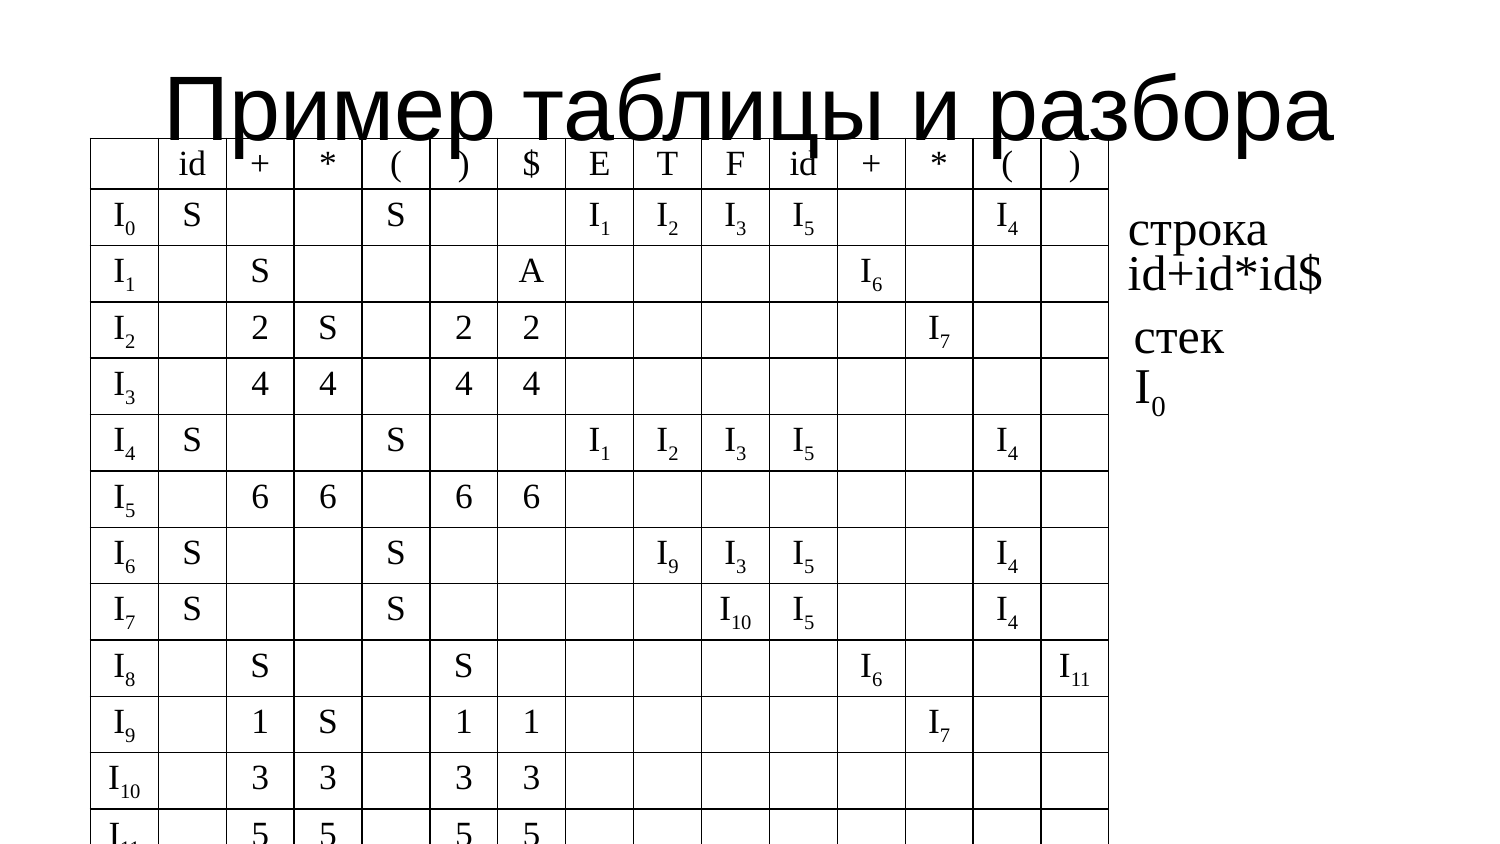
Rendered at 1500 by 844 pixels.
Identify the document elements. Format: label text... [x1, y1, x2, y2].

table_cell 3 [431, 753, 497, 808]
table_cell [295, 584, 361, 639]
table_cell S [295, 303, 361, 357]
table_cell [498, 584, 565, 639]
table_cell I5 [770, 584, 837, 639]
table_cell 5 [295, 810, 361, 844]
table_cell S [431, 641, 497, 696]
table_header [91, 139, 158, 188]
table_cell S [295, 697, 361, 752]
table_cell [770, 810, 837, 844]
table_cell S [159, 190, 226, 245]
table_cell I3 [702, 528, 769, 583]
table_cell I3 [702, 190, 769, 245]
table_cell [702, 472, 769, 527]
table_cell [431, 528, 497, 583]
table_cell [1042, 190, 1108, 245]
table_header T [634, 139, 701, 188]
table_cell [363, 303, 429, 357]
table_cell [295, 528, 361, 583]
table_header $ [498, 139, 565, 188]
table_cell [770, 697, 837, 752]
table_cell [702, 753, 769, 808]
table_cell I6 [838, 641, 905, 696]
table_cell [702, 810, 769, 844]
table_header ) [431, 139, 497, 188]
table_cell [906, 472, 972, 527]
table_cell 4 [295, 359, 361, 414]
table_header ( [974, 139, 1040, 188]
table_cell [498, 415, 565, 470]
table_cell 1 [498, 697, 565, 752]
table_cell [634, 472, 701, 527]
table_cell I4 [974, 190, 1040, 245]
table_cell I5 [91, 472, 158, 527]
table_cell [566, 697, 633, 752]
table_cell [363, 753, 429, 808]
table_cell S [227, 641, 293, 696]
table_cell [566, 528, 633, 583]
table_cell [363, 641, 429, 696]
table_cell 5 [431, 810, 497, 844]
table_cell 2 [227, 303, 293, 357]
table_header ( [363, 139, 429, 188]
table_cell I2 [634, 415, 701, 470]
table_cell [566, 810, 633, 844]
table_cell S [363, 528, 429, 583]
table_cell [295, 641, 361, 696]
table_cell [1042, 810, 1108, 844]
table_cell [906, 190, 972, 245]
table_cell [227, 528, 293, 583]
table_cell [838, 359, 905, 414]
table_cell [566, 246, 633, 301]
table_cell [566, 303, 633, 357]
table_cell [634, 810, 701, 844]
table_cell [702, 641, 769, 696]
table_cell [906, 584, 972, 639]
table_header * [906, 139, 972, 188]
table_cell I6 [91, 528, 158, 583]
table_cell [1042, 303, 1108, 357]
table_cell [838, 303, 905, 357]
table_cell I11 [91, 810, 158, 844]
table_cell [159, 810, 226, 844]
table_cell [431, 246, 497, 301]
table_cell [159, 359, 226, 414]
table_cell I1 [566, 415, 633, 470]
table_cell [634, 303, 701, 357]
table_cell [363, 246, 429, 301]
table_cell [159, 753, 226, 808]
table_cell [770, 753, 837, 808]
table_cell [906, 528, 972, 583]
table_cell [1042, 753, 1108, 808]
table_cell [363, 810, 429, 844]
table_cell [634, 246, 701, 301]
table_cell [838, 810, 905, 844]
table_header + [227, 139, 293, 188]
text_box стек [1118, 295, 1380, 353]
table_cell I7 [906, 303, 972, 357]
table_cell [634, 753, 701, 808]
table_cell S [159, 584, 226, 639]
table_cell [1042, 415, 1108, 470]
table_cell 5 [227, 810, 293, 844]
table_cell [906, 810, 972, 844]
table_cell I4 [91, 415, 158, 470]
table_cell 4 [498, 359, 565, 414]
table_cell [974, 697, 1040, 752]
table_cell [906, 246, 972, 301]
table_cell [1042, 528, 1108, 583]
table_cell [974, 303, 1040, 357]
table_cell [363, 697, 429, 752]
table_cell [634, 584, 701, 639]
table_cell [838, 584, 905, 639]
table_cell 5 [498, 810, 565, 844]
table_cell [838, 472, 905, 527]
table_cell [702, 697, 769, 752]
table_cell [227, 415, 293, 470]
table_cell I0 [91, 190, 158, 245]
table_cell [838, 415, 905, 470]
table_cell I3 [702, 415, 769, 470]
table_cell [906, 641, 972, 696]
table_header + [838, 139, 905, 188]
table_cell I5 [770, 415, 837, 470]
table_cell [770, 641, 837, 696]
table_cell S [363, 190, 429, 245]
table_cell 2 [431, 303, 497, 357]
table_cell [227, 584, 293, 639]
table_cell 3 [227, 753, 293, 808]
table_cell 4 [227, 359, 293, 414]
table_cell [974, 472, 1040, 527]
table_cell I9 [91, 697, 158, 752]
table_cell [974, 359, 1040, 414]
table_header F [702, 139, 769, 188]
table_cell [702, 246, 769, 301]
text_box id+id*id$ [1112, 232, 1405, 289]
table_cell I6 [838, 246, 905, 301]
table_cell 2 [498, 303, 565, 357]
table_cell 6 [227, 472, 293, 527]
table_cell I5 [770, 190, 837, 245]
table_cell A [498, 246, 565, 301]
table_cell [634, 359, 701, 414]
table_cell 3 [295, 753, 361, 808]
table_cell I4 [974, 528, 1040, 583]
table_cell [702, 359, 769, 414]
table_cell [974, 246, 1040, 301]
table_cell [1042, 359, 1108, 414]
text_box I0 [1119, 353, 1265, 409]
table_cell [498, 641, 565, 696]
table_cell 6 [431, 472, 497, 527]
table_cell [566, 584, 633, 639]
table_cell I3 [91, 359, 158, 414]
table_header ) [1042, 139, 1108, 188]
table_cell [634, 697, 701, 752]
table_cell [702, 303, 769, 357]
table_header id [159, 139, 226, 188]
table_cell I7 [91, 584, 158, 639]
table_cell I9 [634, 528, 701, 583]
table_cell [566, 641, 633, 696]
table_cell [838, 753, 905, 808]
table_cell [159, 246, 226, 301]
table_cell I1 [566, 190, 633, 245]
table_cell [906, 359, 972, 414]
table_cell [159, 472, 226, 527]
table_cell [431, 415, 497, 470]
table_cell [770, 359, 837, 414]
table_cell [838, 697, 905, 752]
table_cell I2 [91, 303, 158, 357]
table_cell [974, 810, 1040, 844]
table_cell [295, 190, 361, 245]
table_cell [295, 415, 361, 470]
table_cell [1042, 472, 1108, 527]
table_cell I11 [1042, 641, 1108, 696]
table_cell 1 [431, 697, 497, 752]
table_cell [566, 472, 633, 527]
table_cell [634, 641, 701, 696]
table_cell I4 [974, 415, 1040, 470]
table_cell [770, 246, 837, 301]
table_cell [1042, 584, 1108, 639]
table_cell S [159, 528, 226, 583]
table_cell [227, 190, 293, 245]
table_cell 3 [498, 753, 565, 808]
table_cell I10 [702, 584, 769, 639]
table_cell [906, 415, 972, 470]
table_cell 6 [295, 472, 361, 527]
table_cell S [159, 415, 226, 470]
table_cell [838, 528, 905, 583]
table_cell [498, 190, 565, 245]
table_cell [159, 303, 226, 357]
table_cell [566, 753, 633, 808]
table_cell S [227, 246, 293, 301]
table_cell [431, 584, 497, 639]
text_box Пример таблицы и разбора [74, 33, 1425, 175]
table_cell I7 [906, 697, 972, 752]
table_cell [295, 246, 361, 301]
table_cell [974, 753, 1040, 808]
table_cell [159, 697, 226, 752]
table_cell 6 [498, 472, 565, 527]
table_cell I8 [91, 641, 158, 696]
table_cell I5 [770, 528, 837, 583]
table_cell [566, 359, 633, 414]
table_cell I10 [91, 753, 158, 808]
text_box строка [1113, 187, 1375, 232]
table_cell 1 [227, 697, 293, 752]
table_cell S [363, 415, 429, 470]
table_cell I1 [91, 246, 158, 301]
table_cell [431, 190, 497, 245]
table_cell I2 [634, 190, 701, 245]
table_cell I4 [974, 584, 1040, 639]
table_cell 4 [431, 359, 497, 414]
table_cell [906, 753, 972, 808]
table_cell [770, 472, 837, 527]
table_cell [498, 528, 565, 583]
table_header E [566, 139, 633, 188]
table_cell [1042, 246, 1108, 301]
table_cell [363, 472, 429, 527]
table_header id [770, 139, 837, 188]
table_cell [770, 303, 837, 357]
table_cell [838, 190, 905, 245]
table_cell [363, 359, 429, 414]
table_cell S [363, 584, 429, 639]
table_cell [159, 641, 226, 696]
table_cell [974, 641, 1040, 696]
table_header * [295, 139, 361, 188]
table_cell [1042, 697, 1108, 752]
